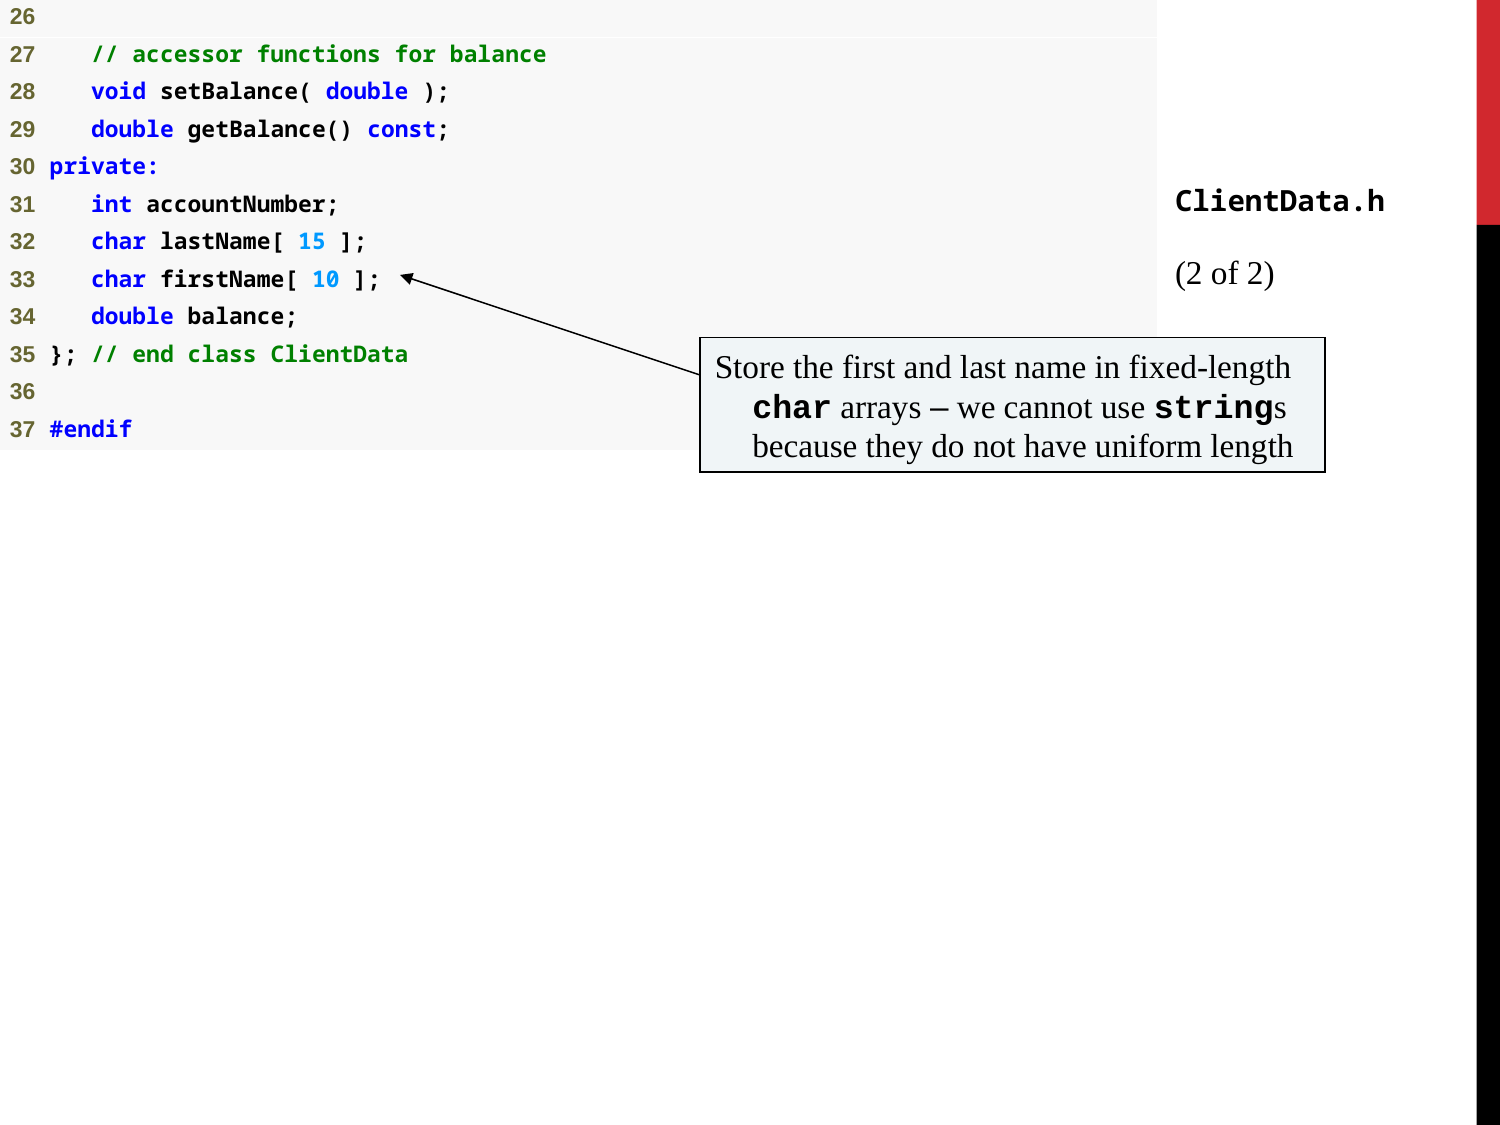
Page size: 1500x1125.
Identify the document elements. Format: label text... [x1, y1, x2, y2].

text_box ClientData.h (2 of 2) [1174, 175, 1475, 299]
text_box Store the first and last name in fixed-length char arrays – we cannot use strings because they do not have uniform length [1157, 337, 1325, 472]
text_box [0, 0, 1157, 479]
